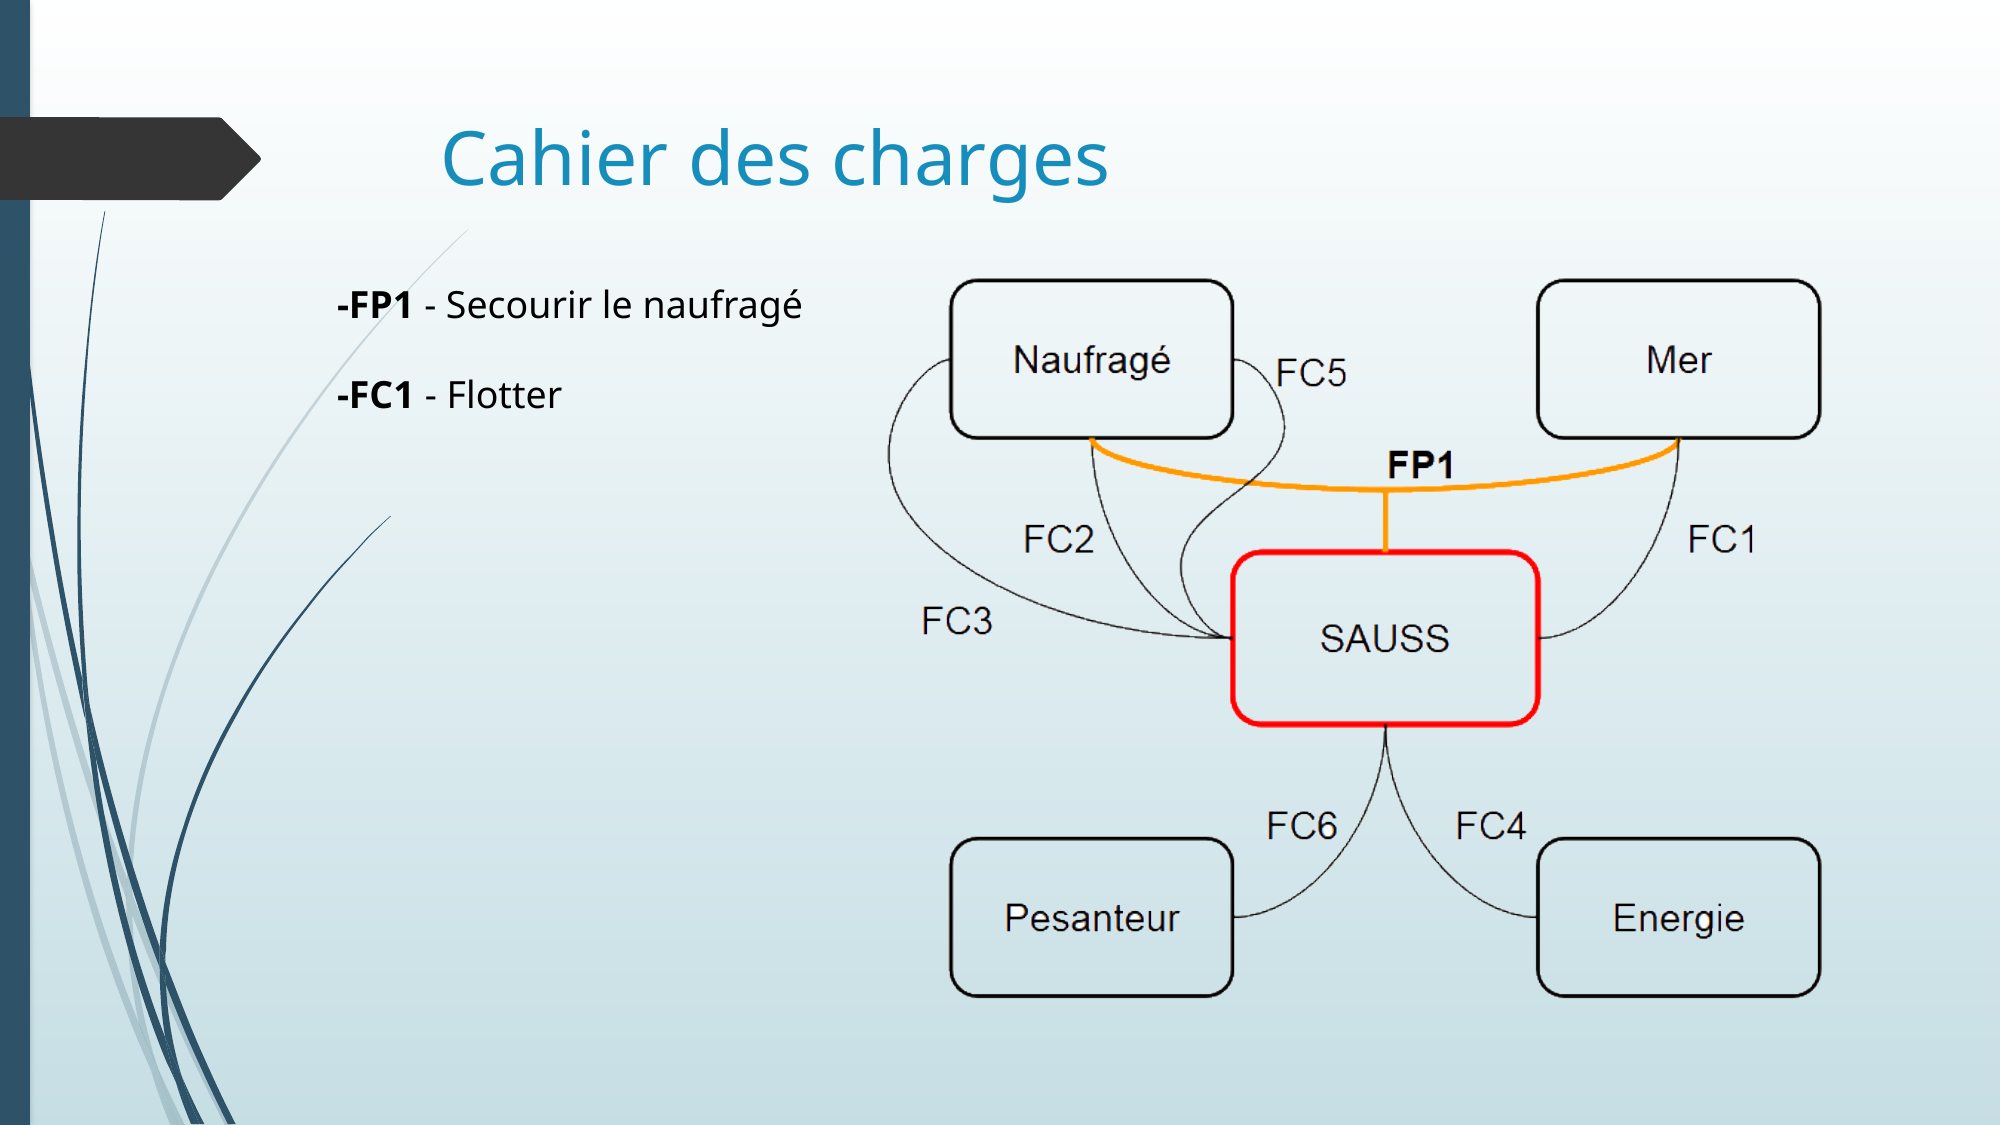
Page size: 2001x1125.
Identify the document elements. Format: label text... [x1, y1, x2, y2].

text_box -FP1 - Secourir le naufragé -FC1 - Flotter [322, 274, 743, 469]
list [748, 124, 2000, 1009]
title Cahier des charges [425, 102, 1888, 274]
